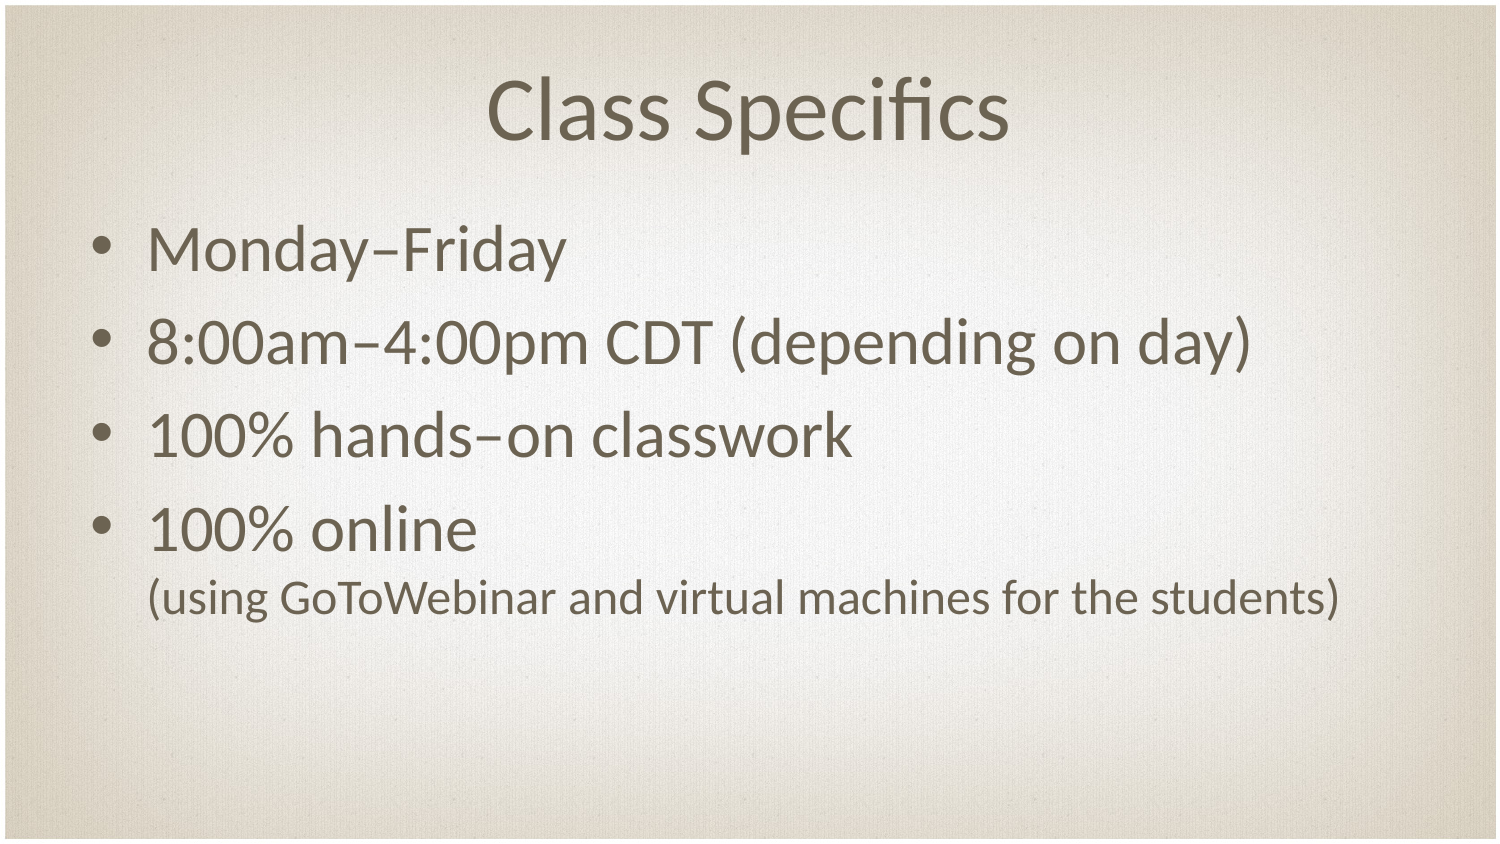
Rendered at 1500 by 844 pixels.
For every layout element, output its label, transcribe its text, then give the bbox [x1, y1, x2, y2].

list Monday–Friday 8:00am–4:00pm CDT (depending on day) 100% hands–on classwork 100% online (using GoToWebinar and virtual machines for the students) [75, 196, 1425, 754]
title Class Specifics [75, 33, 1425, 175]
picture [0, 0, 1500, 844]
